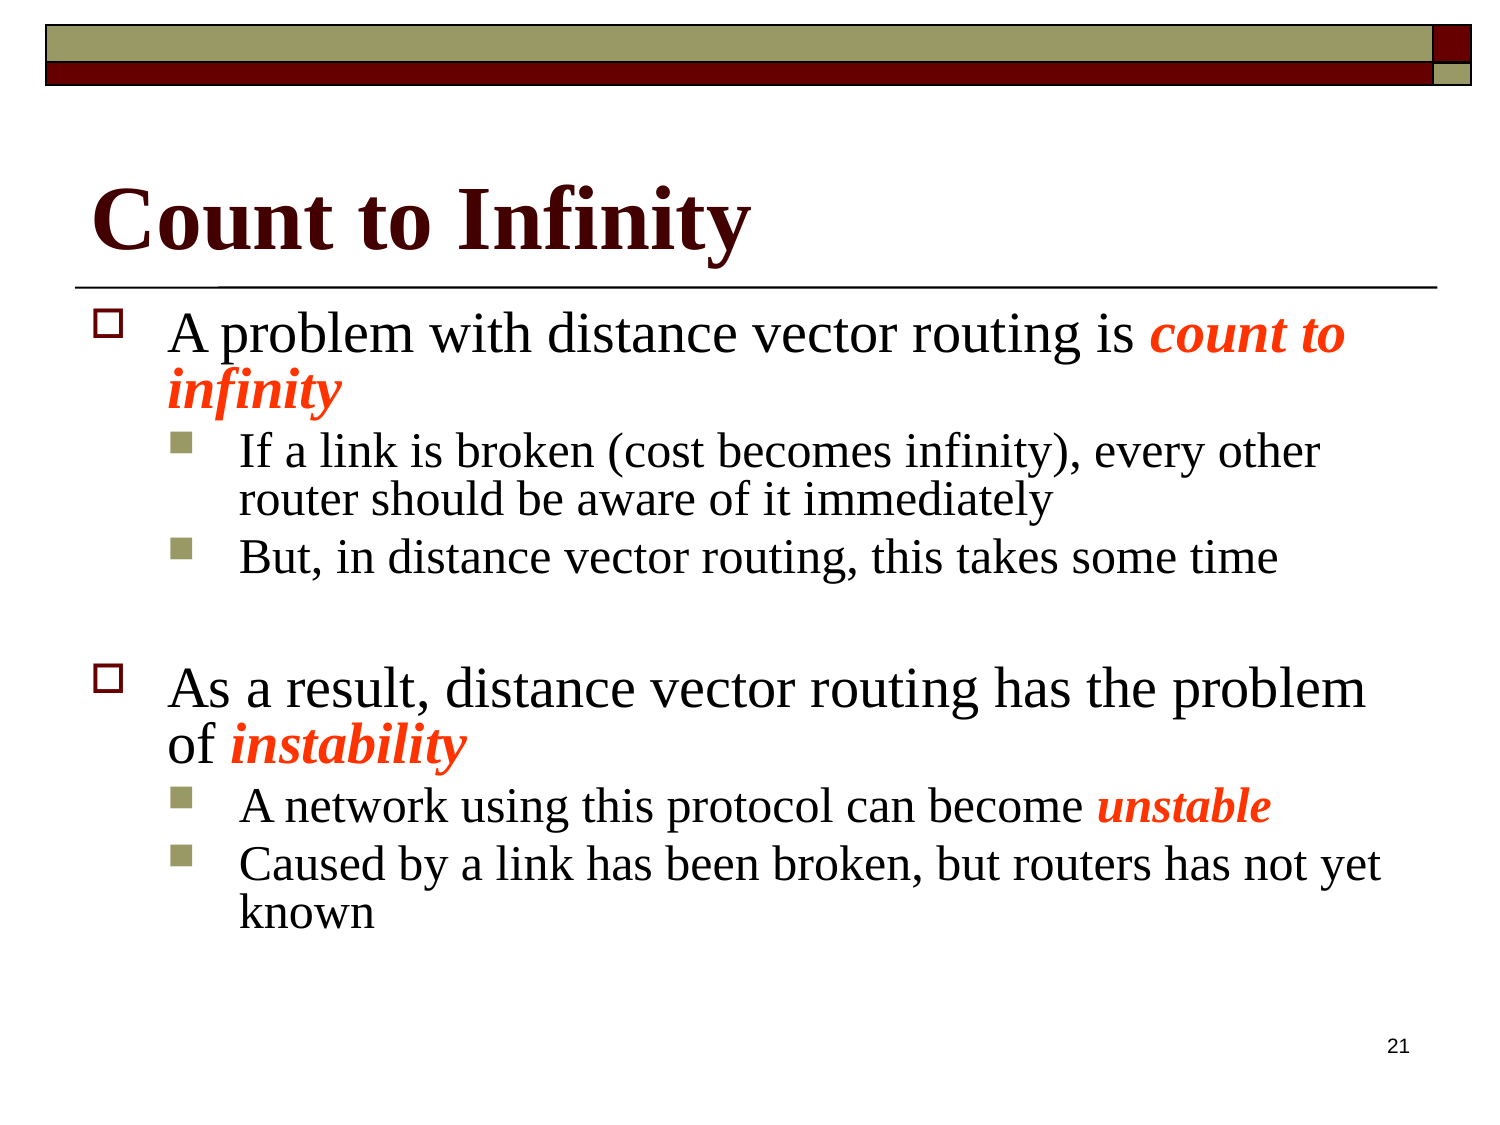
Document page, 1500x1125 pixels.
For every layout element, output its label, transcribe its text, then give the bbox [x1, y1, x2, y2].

slide_number 21 [1112, 1024, 1426, 1101]
list A problem with distance vector routing is count to infinity If a link is broken (cost becomes infinity), every other router should be aware of it immediately But, in distance vector routing, this takes some time As a result, distance vector routing has the problem of instability A network using this protocol can become unstable Caused by a link has been broken, but routers has not yet known [74, 299, 1426, 1064]
title Count to Infinity [74, 87, 1426, 276]
